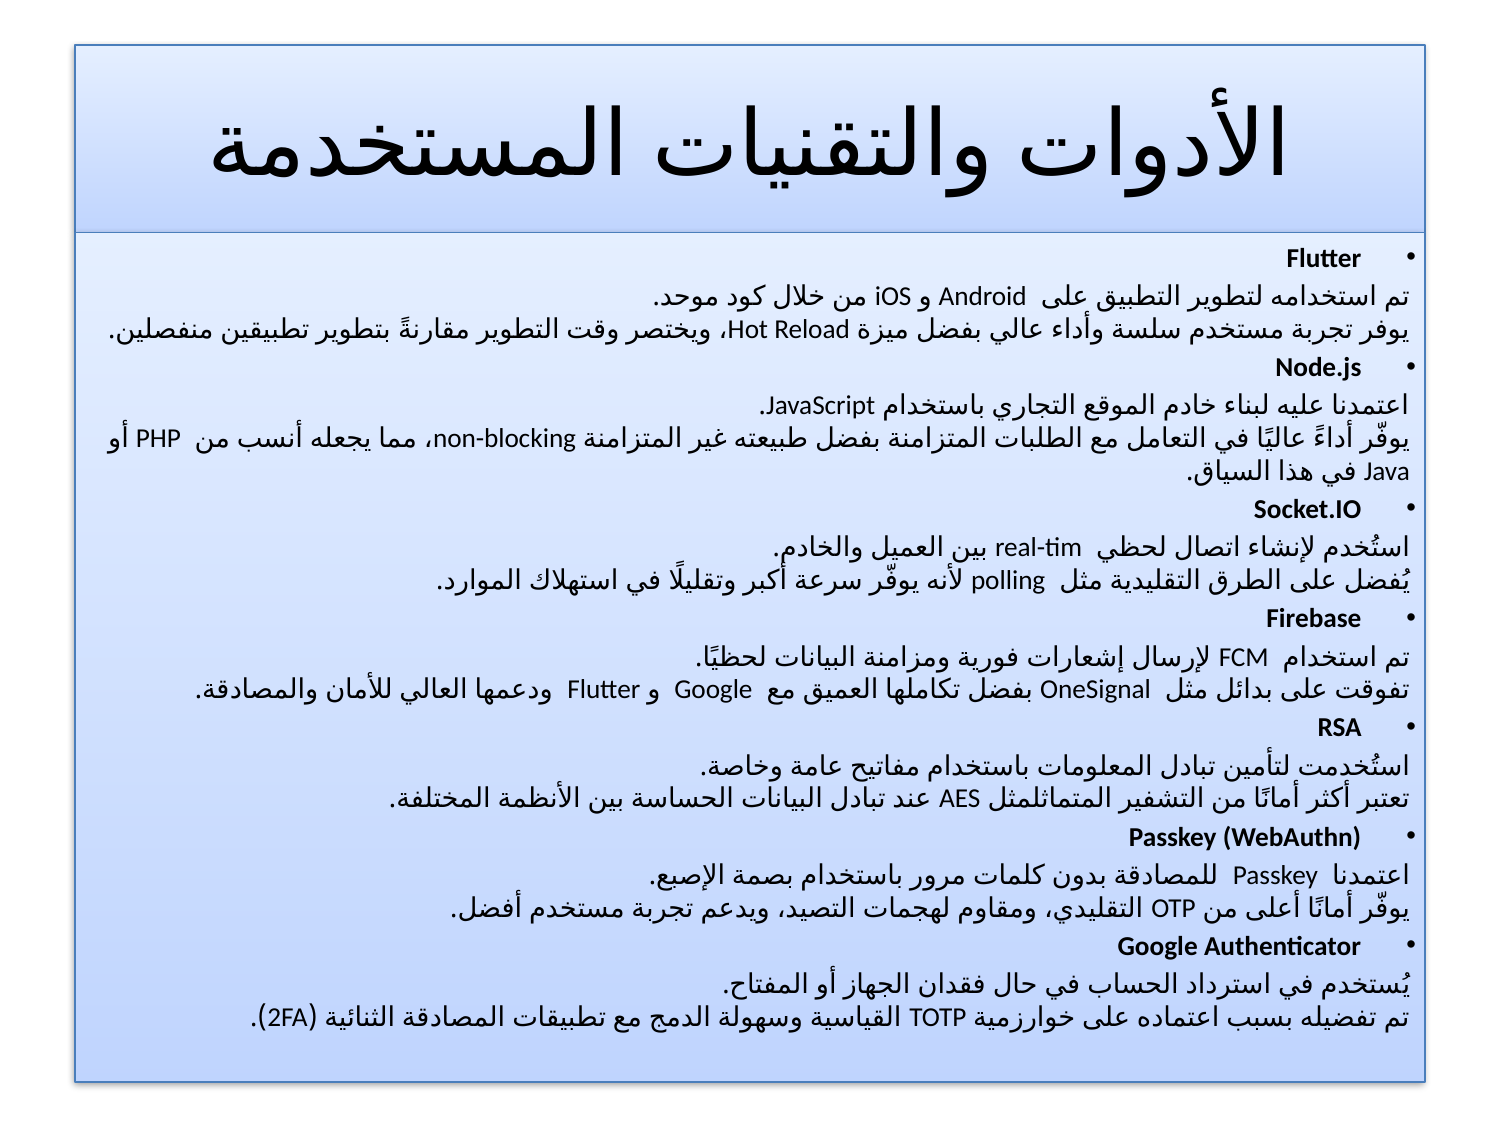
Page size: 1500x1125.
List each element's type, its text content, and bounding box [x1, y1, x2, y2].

title الأدوات والتقنيات المستخدمة [74, 44, 1426, 232]
list Flutter تم استخدامه لتطوير التطبيق على Android و iOS من خلال كود موحد. يوفر تجربة مستخدم سلسة وأداء عالي بفضل ميزة Hot Reload، ويختصر وقت التطوير مقارنةً بتطوير تطبيقين منفصلين. Node.js اعتمدنا عليه لبناء خادم الموقع التجاري باستخدام JavaScript. يوفّر أداءً عاليًا في التعامل مع الطلبات المتزامنة بفضل طبيعته غير المتزامنة non-blocking، مما يجعله أنسب من PHP أو Java في هذا السياق. Socket.IO استُخدم لإنشاء اتصال لحظي real-tim بين العميل والخادم. يُفضل على الطرق التقليدية مثل polling لأنه يوفّر سرعة أكبر وتقليلًا في استهلاك الموارد. Firebase تم استخدام FCM لإرسال إشعارات فورية ومزامنة البيانات لحظيًا. تفوقت على بدائل مثل OneSignal بفضل تكاملها العميق مع Google و Flutter ودعمها العالي للأمان والمصادقة. RSA استُخدمت لتأمين تبادل المعلومات باستخدام مفاتيح عامة وخاصة. تعتبر أكثر أمانًا من التشفير المتماثلمثل AES عند تبادل البيانات الحساسة بين الأنظمة المختلفة. Passkey (WebAuthn) اعتمدنا Passkey للمصادقة بدون كلمات مرور باستخدام بصمة الإصبع. يوفّر أمانًا أعلى من OTP التقليدي، ومقاوم لهجمات التصيد، ويدعم تجربة مستخدم أفضل. Google Authenticator يُستخدم في استرداد الحساب في حال فقدان الجهاز أو المفتاح. تم تفضيله بسبب اعتماده على خوارزمية TOTP القياسية وسهولة الدمج مع تطبيقات المصادقة الثنائية (2FA). [74, 232, 1426, 1083]
